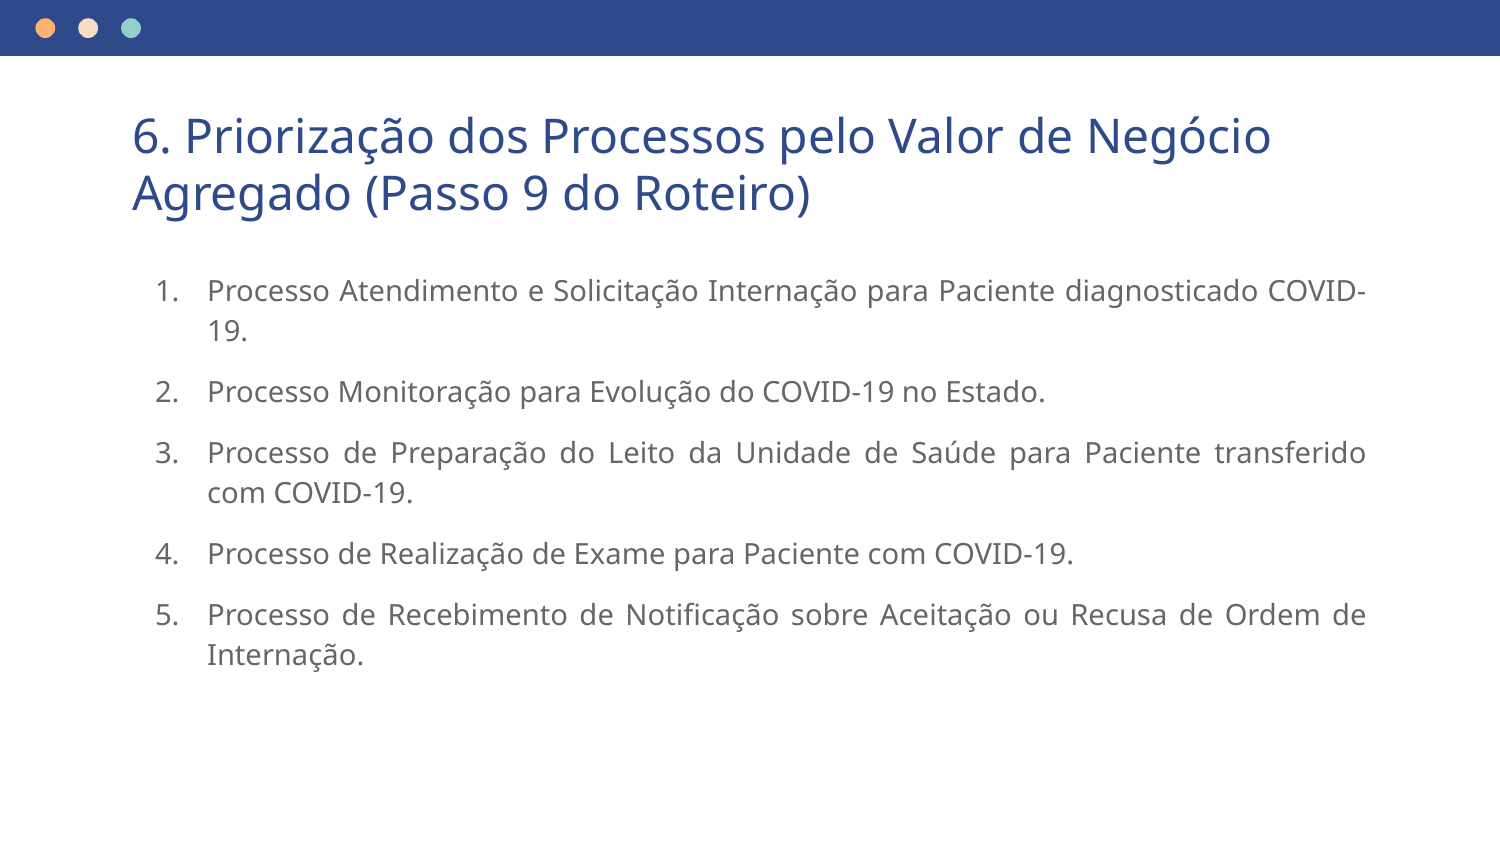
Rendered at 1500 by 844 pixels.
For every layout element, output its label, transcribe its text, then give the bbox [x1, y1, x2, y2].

subtitle Processo Atendimento e Solicitação Internação para Paciente diagnosticado COVID-19. Processo Monitoração para Evolução do COVID-19 no Estado. Processo de Preparação do Leito da Unidade de Saúde para Paciente transferido com COVID-19. Processo de Realização de Exame para Paciente com COVID-19. Processo de Recebimento de Notificação sobre Aceitação ou Recusa de Ordem de Internação. [117, 251, 1383, 771]
title 6. Priorização dos Processos pelo Valor de Negócio Agregado (Passo 9 do Roteiro) [117, 90, 1383, 167]
